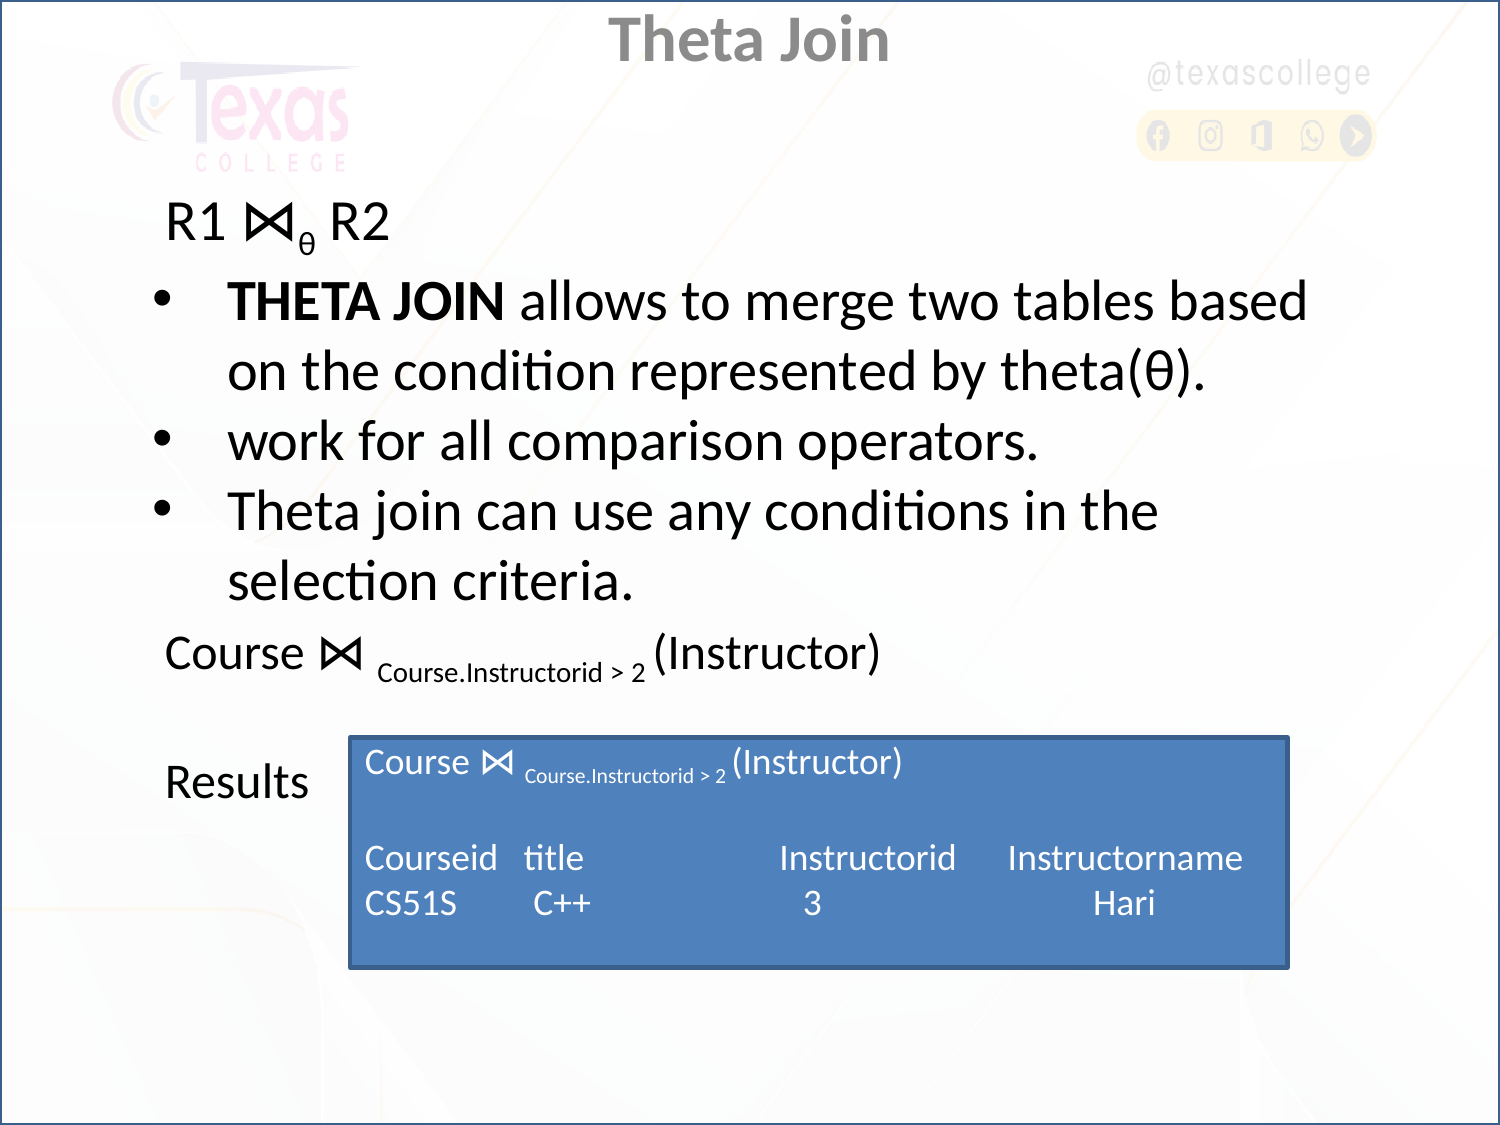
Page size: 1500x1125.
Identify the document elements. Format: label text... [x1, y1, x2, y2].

text_box R1 ⋈θ R2 THETA JOIN allows to merge two tables based on the condition represented by theta(θ). work for all comparison operators. Theta join can use any conditions in the selection criteria. [137, 174, 1338, 690]
text_box Course ⋈ Course.Instructorid > 2 (Instructor) Results [149, 612, 1263, 816]
subtitle Theta Join [112, 0, 1388, 229]
text_box Course ⋈ Course.Instructorid > 2 (Instructor) Courseid title Instructorid Instructorname CS51S C++ 3 Hari [348, 735, 1290, 970]
